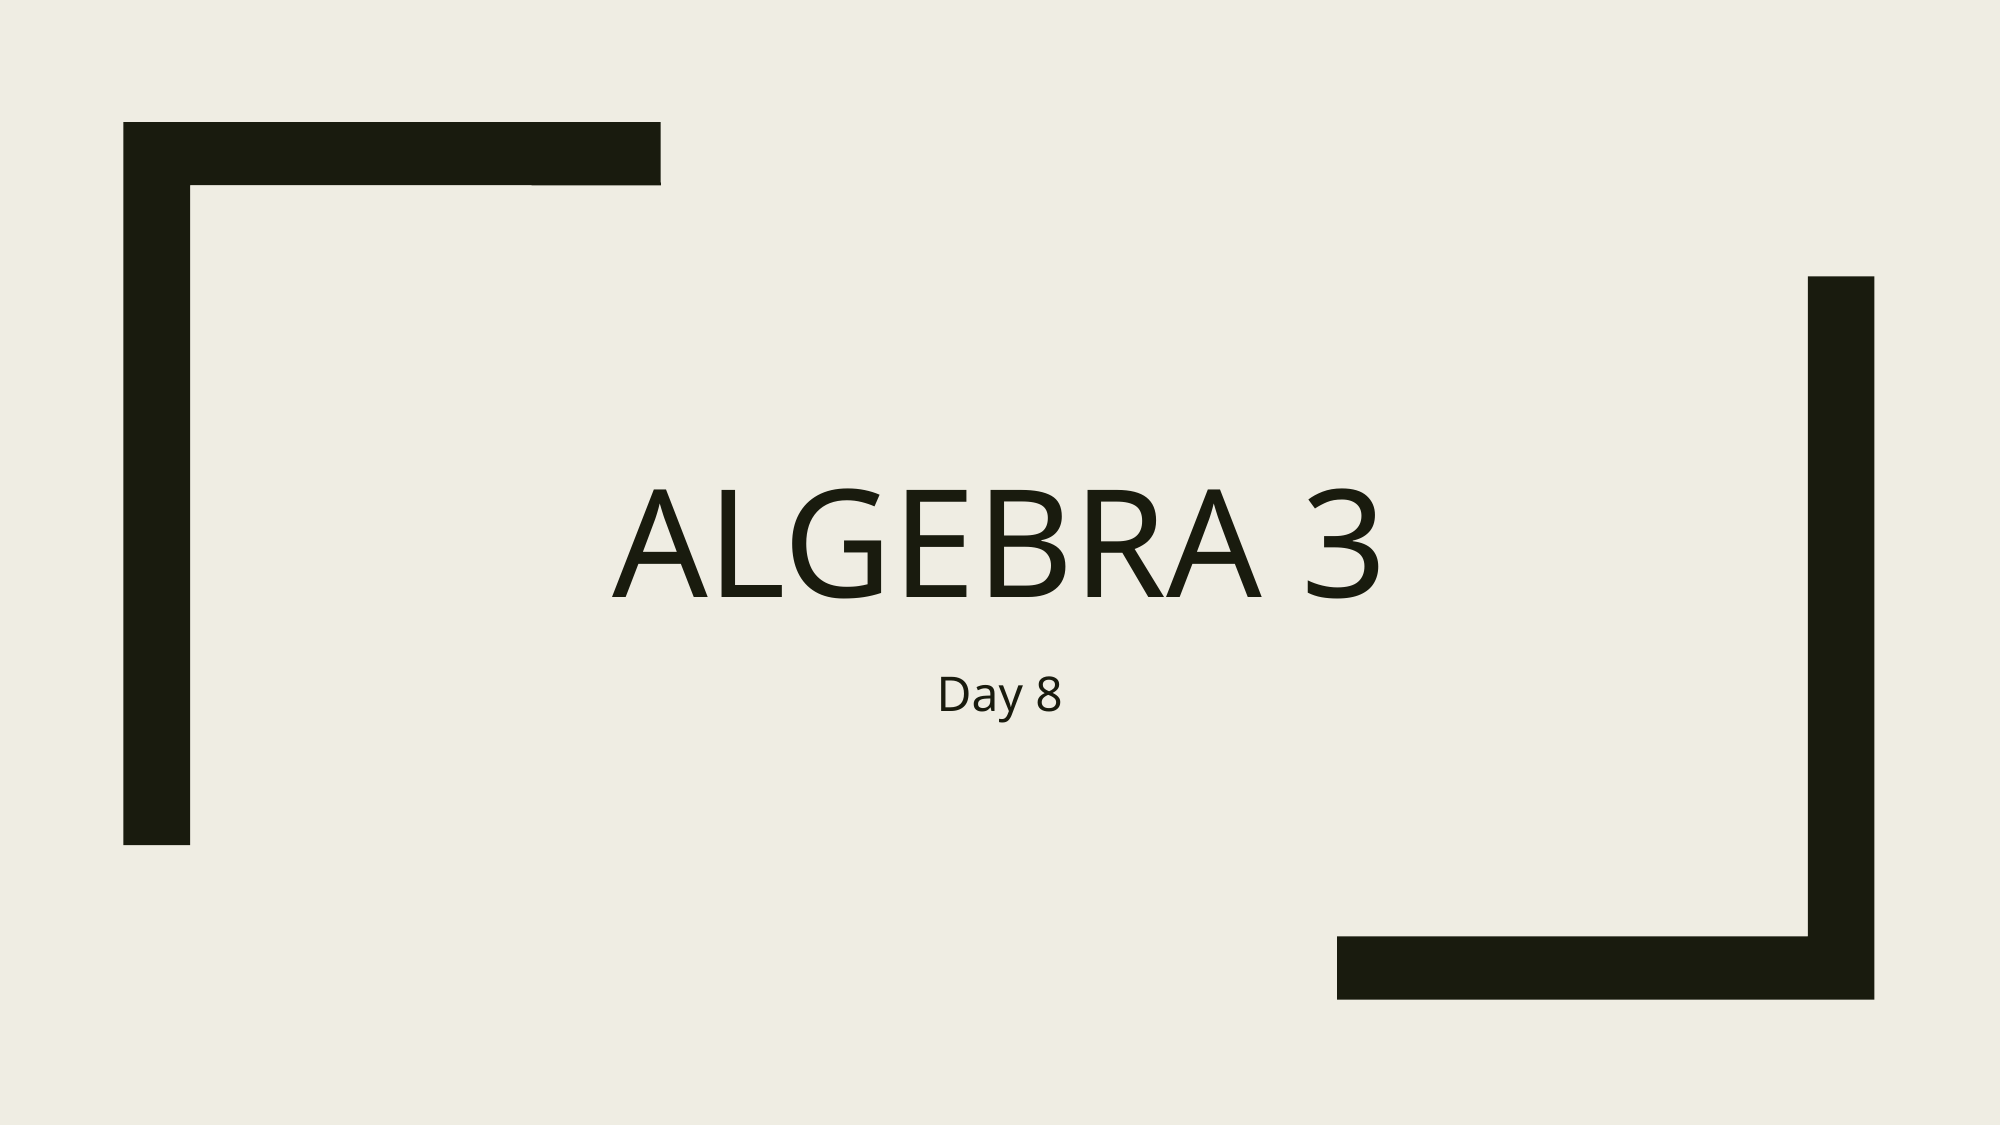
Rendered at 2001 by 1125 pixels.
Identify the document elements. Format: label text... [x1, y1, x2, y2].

title ALGEBRA 3 [314, 293, 1686, 638]
subtitle Day 8 [439, 649, 1561, 828]
